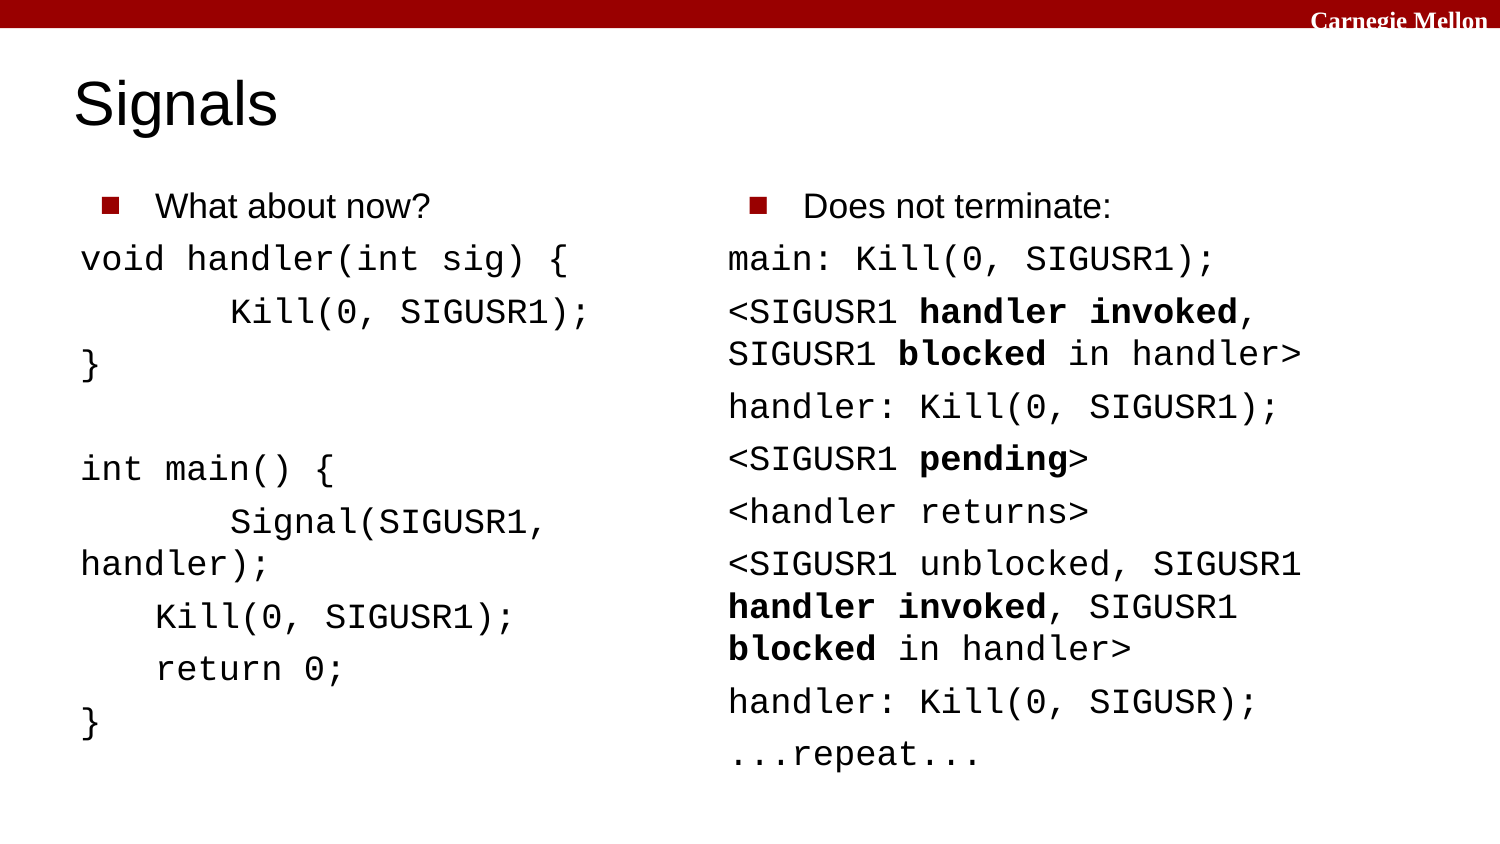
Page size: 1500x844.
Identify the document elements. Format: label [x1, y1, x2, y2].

list [65, 167, 1361, 780]
title [58, 53, 1304, 148]
